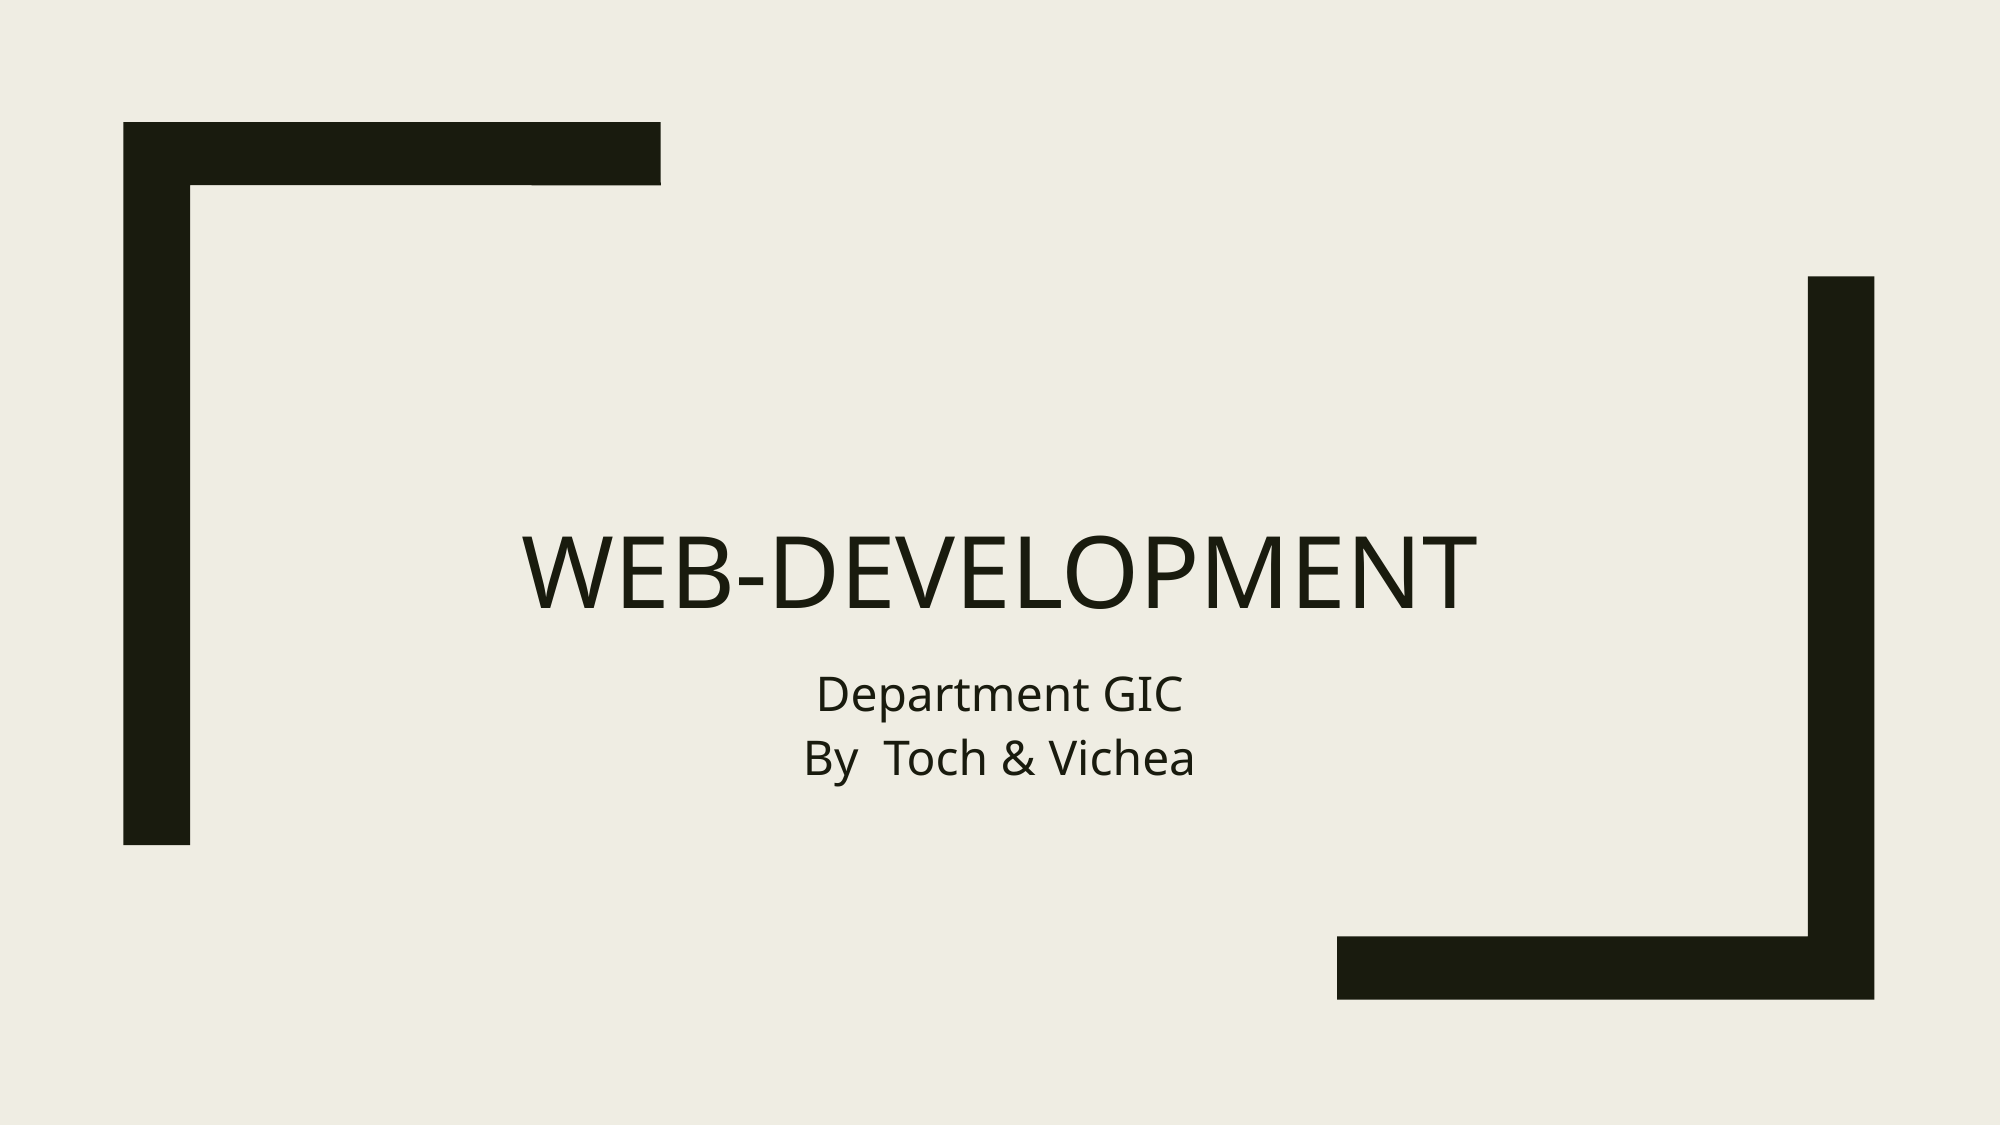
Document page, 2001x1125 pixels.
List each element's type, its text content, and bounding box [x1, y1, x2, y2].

subtitle Department GIC By Toch & Vichea [439, 649, 1561, 828]
title Web-development [314, 293, 1686, 638]
